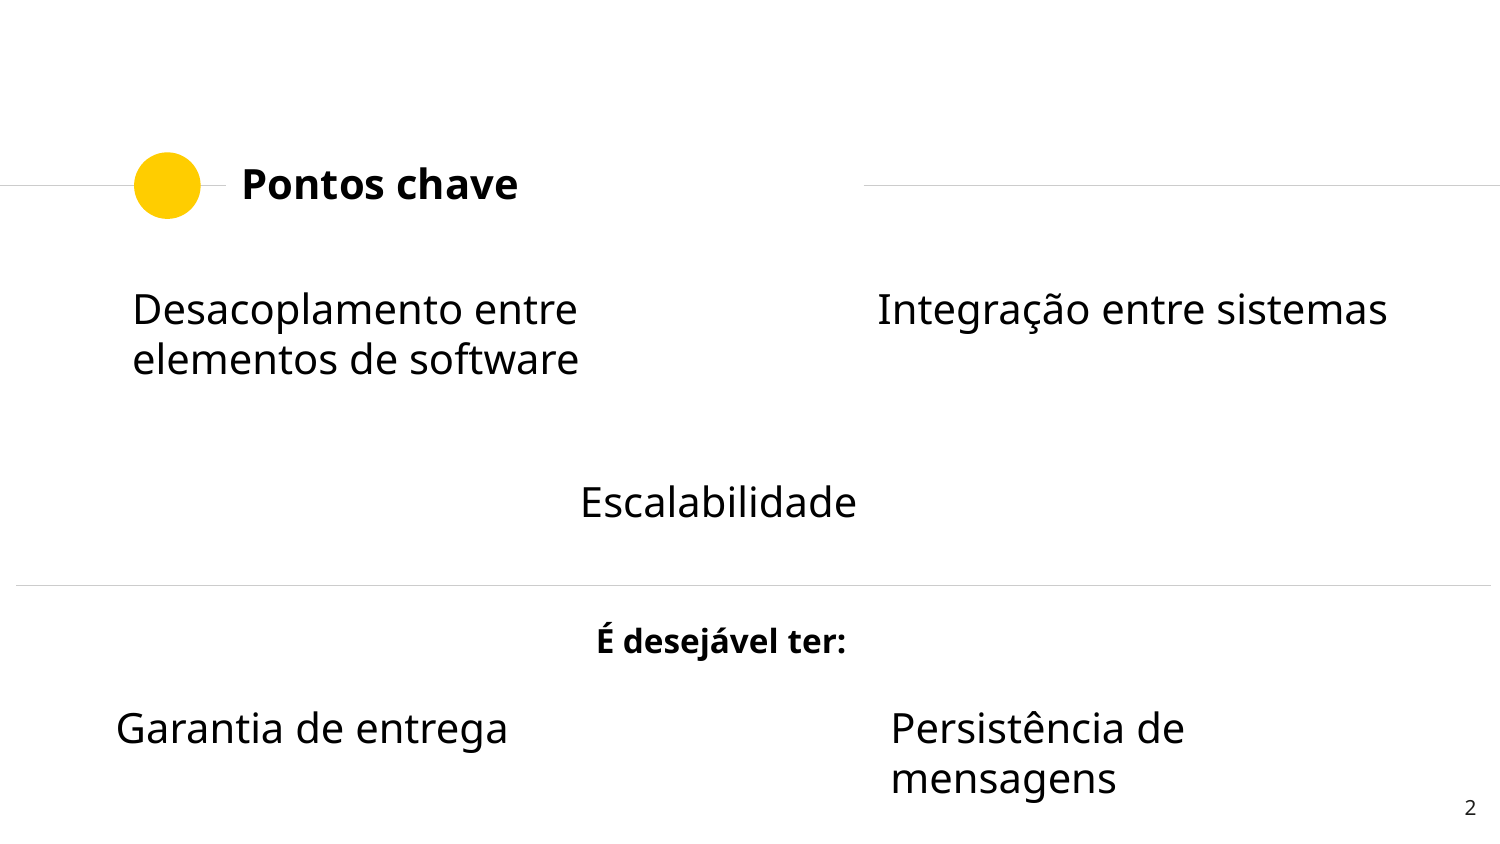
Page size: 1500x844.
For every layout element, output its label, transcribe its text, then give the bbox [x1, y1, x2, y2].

text_box Escalabilidade [565, 460, 1127, 585]
list Desacoplamento entre elementos de software [117, 267, 626, 427]
text_box Persistência de mensagens [875, 686, 1438, 812]
title Pontos chave [226, 146, 863, 219]
text_box É desejável ter: [580, 604, 1217, 676]
slide_number 2 [1401, 779, 1492, 844]
text_box Garantia de entrega [100, 686, 663, 812]
list Integração entre sistemas [862, 267, 1425, 393]
